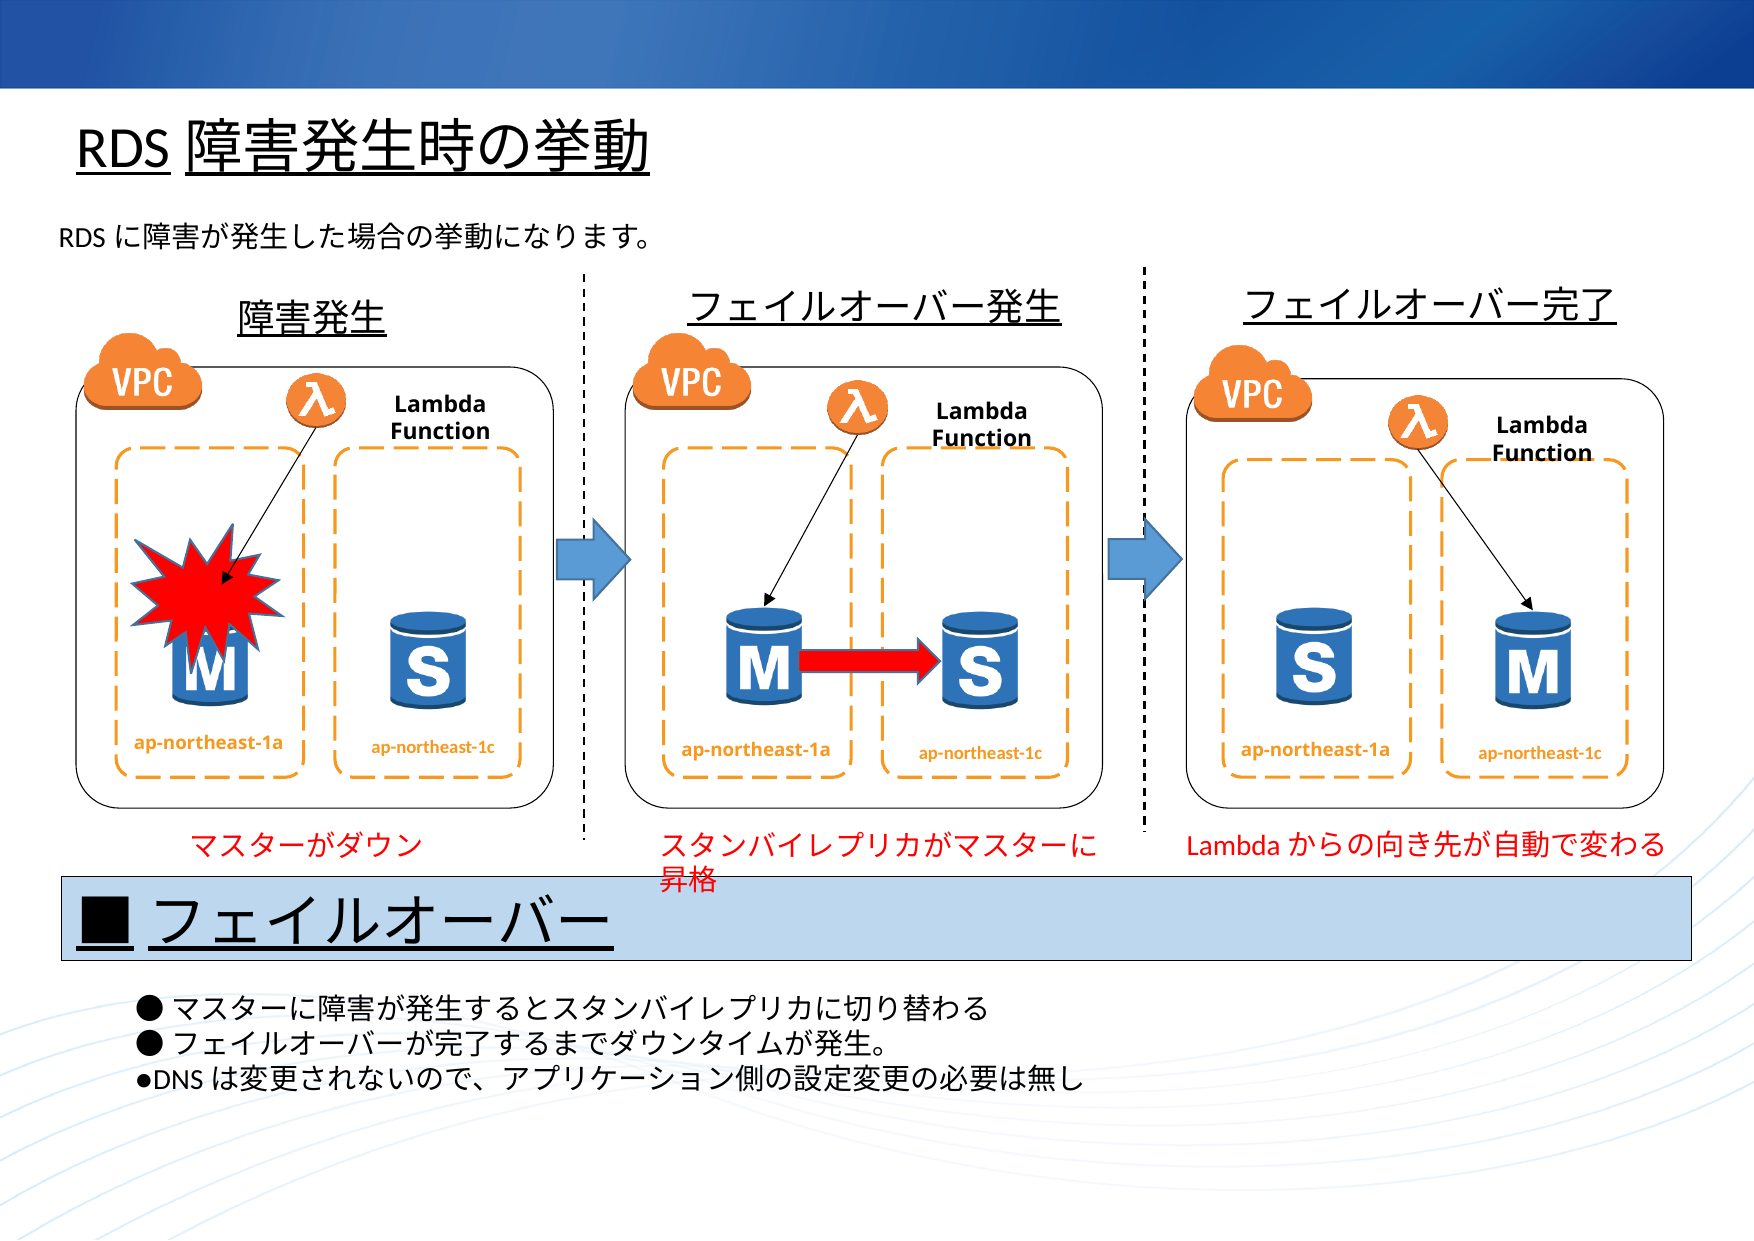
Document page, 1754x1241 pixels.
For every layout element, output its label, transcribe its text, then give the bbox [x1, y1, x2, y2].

text_box [1185, 378, 1665, 809]
text_box Lambda Function [1448, 403, 1649, 473]
text_box RDSに障害が発生した場合の挙動になります。 [43, 211, 681, 261]
text_box ap-northeast-1c [334, 726, 532, 765]
text_box [129, 537, 286, 653]
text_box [764, 434, 858, 607]
text_box ap-northeast-1c [1441, 733, 1638, 771]
text_box [624, 366, 1104, 809]
text_box [335, 765, 520, 778]
text_box ●マスターに障害が発生するとスタンバイレプリカに切り替わる ●フェイルオーバーが完了するまでダウンタイムが発生。 ●DNSは変更されないので、アプリケーション側の設定変更の必要は無し [120, 982, 1425, 1103]
text_box Lambda Function [334, 381, 547, 452]
text_box ■フェイルオーバー [61, 876, 1692, 961]
text_box [585, 517, 632, 602]
text_box 障害発生 [222, 286, 403, 346]
text_box [1145, 517, 1184, 601]
text_box [115, 761, 304, 778]
text_box [1107, 538, 1144, 580]
text_box ap-northeast-1c [882, 733, 1079, 771]
text_box フェイルオーバー完了 [1227, 273, 1633, 334]
picture [0, 0, 1754, 1240]
text_box Lambdaからの向き先が自動で変わる [1171, 818, 1692, 869]
text_box ap-northeast-1a [110, 723, 307, 761]
text_box Lambda Function [875, 389, 1089, 459]
text_box [886, 771, 1063, 778]
text_box フェイルオーバー発生 [672, 275, 1077, 335]
text_box [802, 636, 942, 686]
text_box スタンバイレプリカがマスターに昇格 [645, 819, 1136, 905]
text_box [221, 427, 316, 585]
text_box [1225, 768, 1409, 778]
text_box マスターがダウン [174, 819, 439, 870]
text_box [75, 366, 554, 809]
text_box [555, 538, 584, 581]
text_box [663, 447, 852, 730]
text_box ap-northeast-1a [1217, 729, 1414, 768]
text_box [334, 452, 521, 726]
text_box [881, 459, 1069, 739]
title RDS障害発生時の挙動 [61, 104, 1575, 194]
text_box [1417, 449, 1533, 611]
text_box [666, 768, 850, 778]
text_box ap-northeast-1a [657, 730, 855, 768]
text_box [1222, 459, 1412, 729]
text_box [1441, 473, 1628, 733]
text_box [1445, 771, 1623, 778]
text_box [115, 447, 305, 723]
